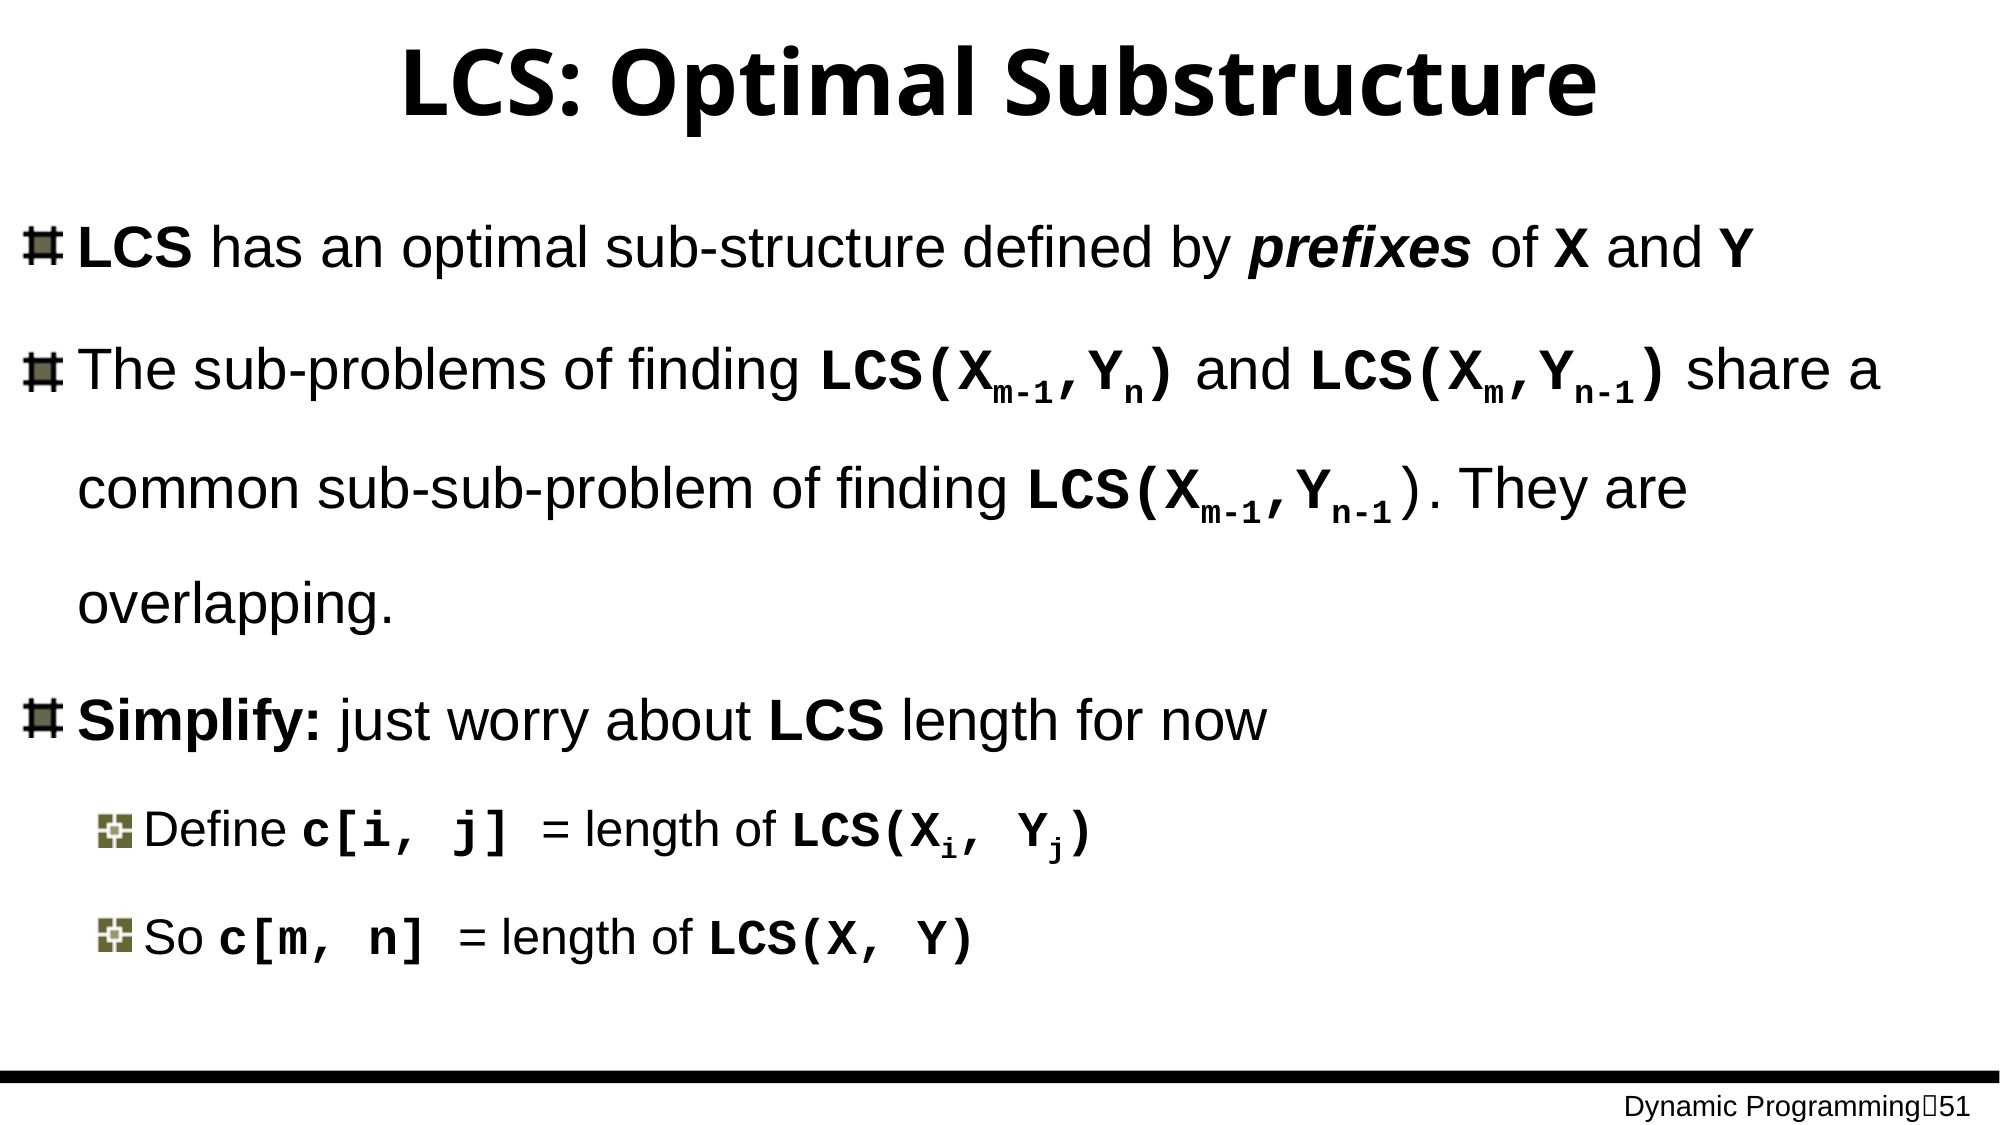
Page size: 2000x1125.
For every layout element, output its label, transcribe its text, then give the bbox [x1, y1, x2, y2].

title LCS: Optimal Substructure [10, 9, 1990, 148]
picture [21, 350, 63, 392]
picture [96, 812, 132, 848]
list LCS has an optimal sub-structure defined by prefixes of X and Y The sub-problems of finding LCS(Xm-1,Yn) and LCS(Xm,Yn-1) share a common sub-sub-problem of finding LCS(Xm-1,Yn-1). They are overlapping. Simplify: just worry about LCS length for now Define c[i, j] = length of LCS(Xi, Yj) So c[m, n] = length of LCS(X, Y) [5, 166, 1993, 1063]
slide_number Dynamic Programming51 [1436, 1079, 1987, 1125]
picture [96, 916, 132, 952]
picture [21, 224, 63, 265]
picture [21, 696, 63, 738]
